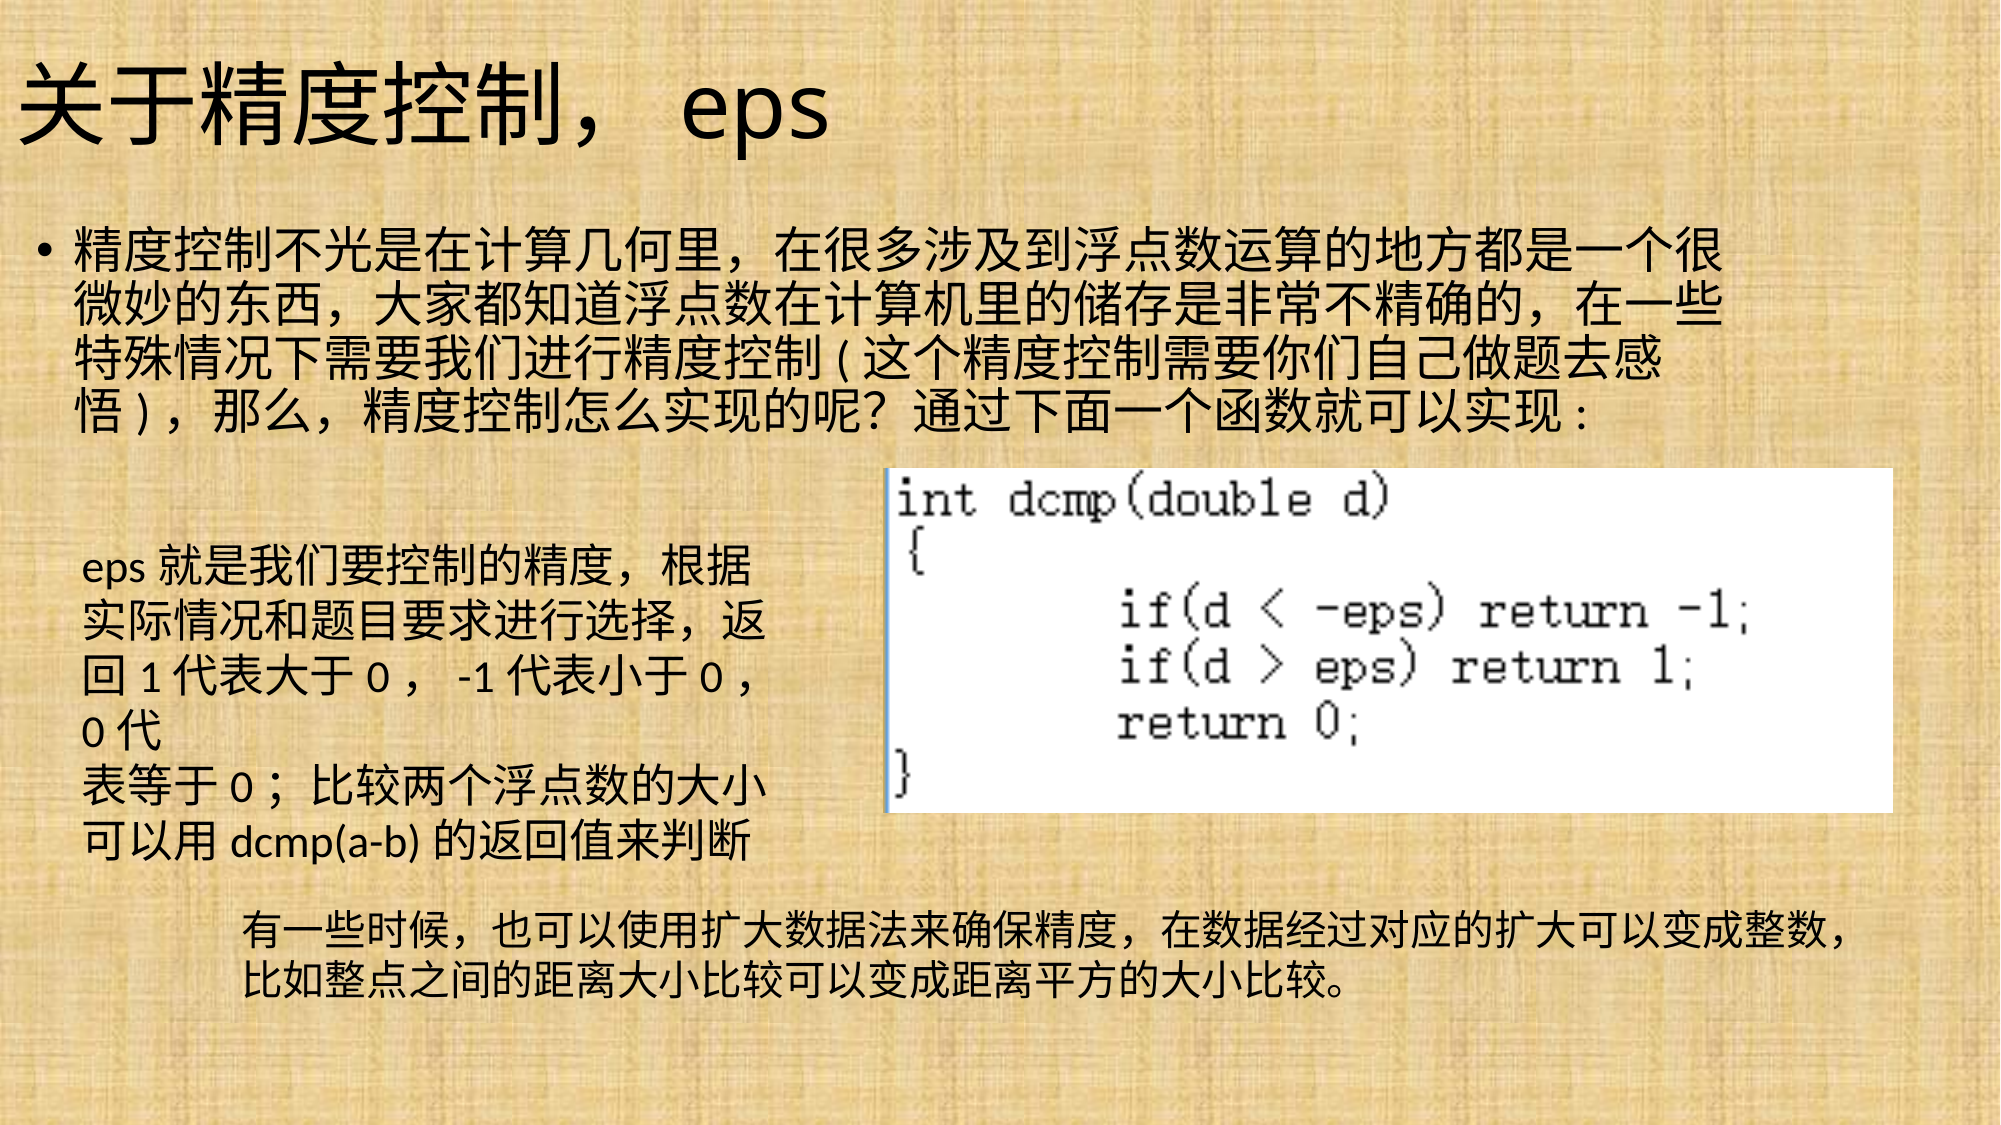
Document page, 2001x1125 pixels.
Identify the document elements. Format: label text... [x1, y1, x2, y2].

text_box eps就是我们要控制的精度，根据实际情况和题目要求进行选择，返回1代表大于0，-1代表小于0，0代 表等于0；比较两个浮点数的大小可以用dcmp(a-b)的返回值来判断 [66, 529, 808, 965]
list 精度控制不光是在计算几何里，在很多涉及到浮点数运算的地方都是一个很微妙的东西，大家都知道浮点数在计算机里的储存是非常不精确的，在一些特殊情况下需要我们进行精度控制(这个精度控制需要你们自己做题去感悟)，那么，精度控制怎么实现的呢？通过下面一个函数就可以实现: [21, 217, 1746, 478]
title 关于精度控制，eps [0, 0, 1725, 218]
picture [0, 0, 2001, 1125]
text_box 有一些时候，也可以使用扩大数据法来确保精度，在数据经过对应的扩大可以变成整数，比如整点之间的距离大小比较可以变成距离平方的大小比较。 [226, 896, 1861, 1012]
